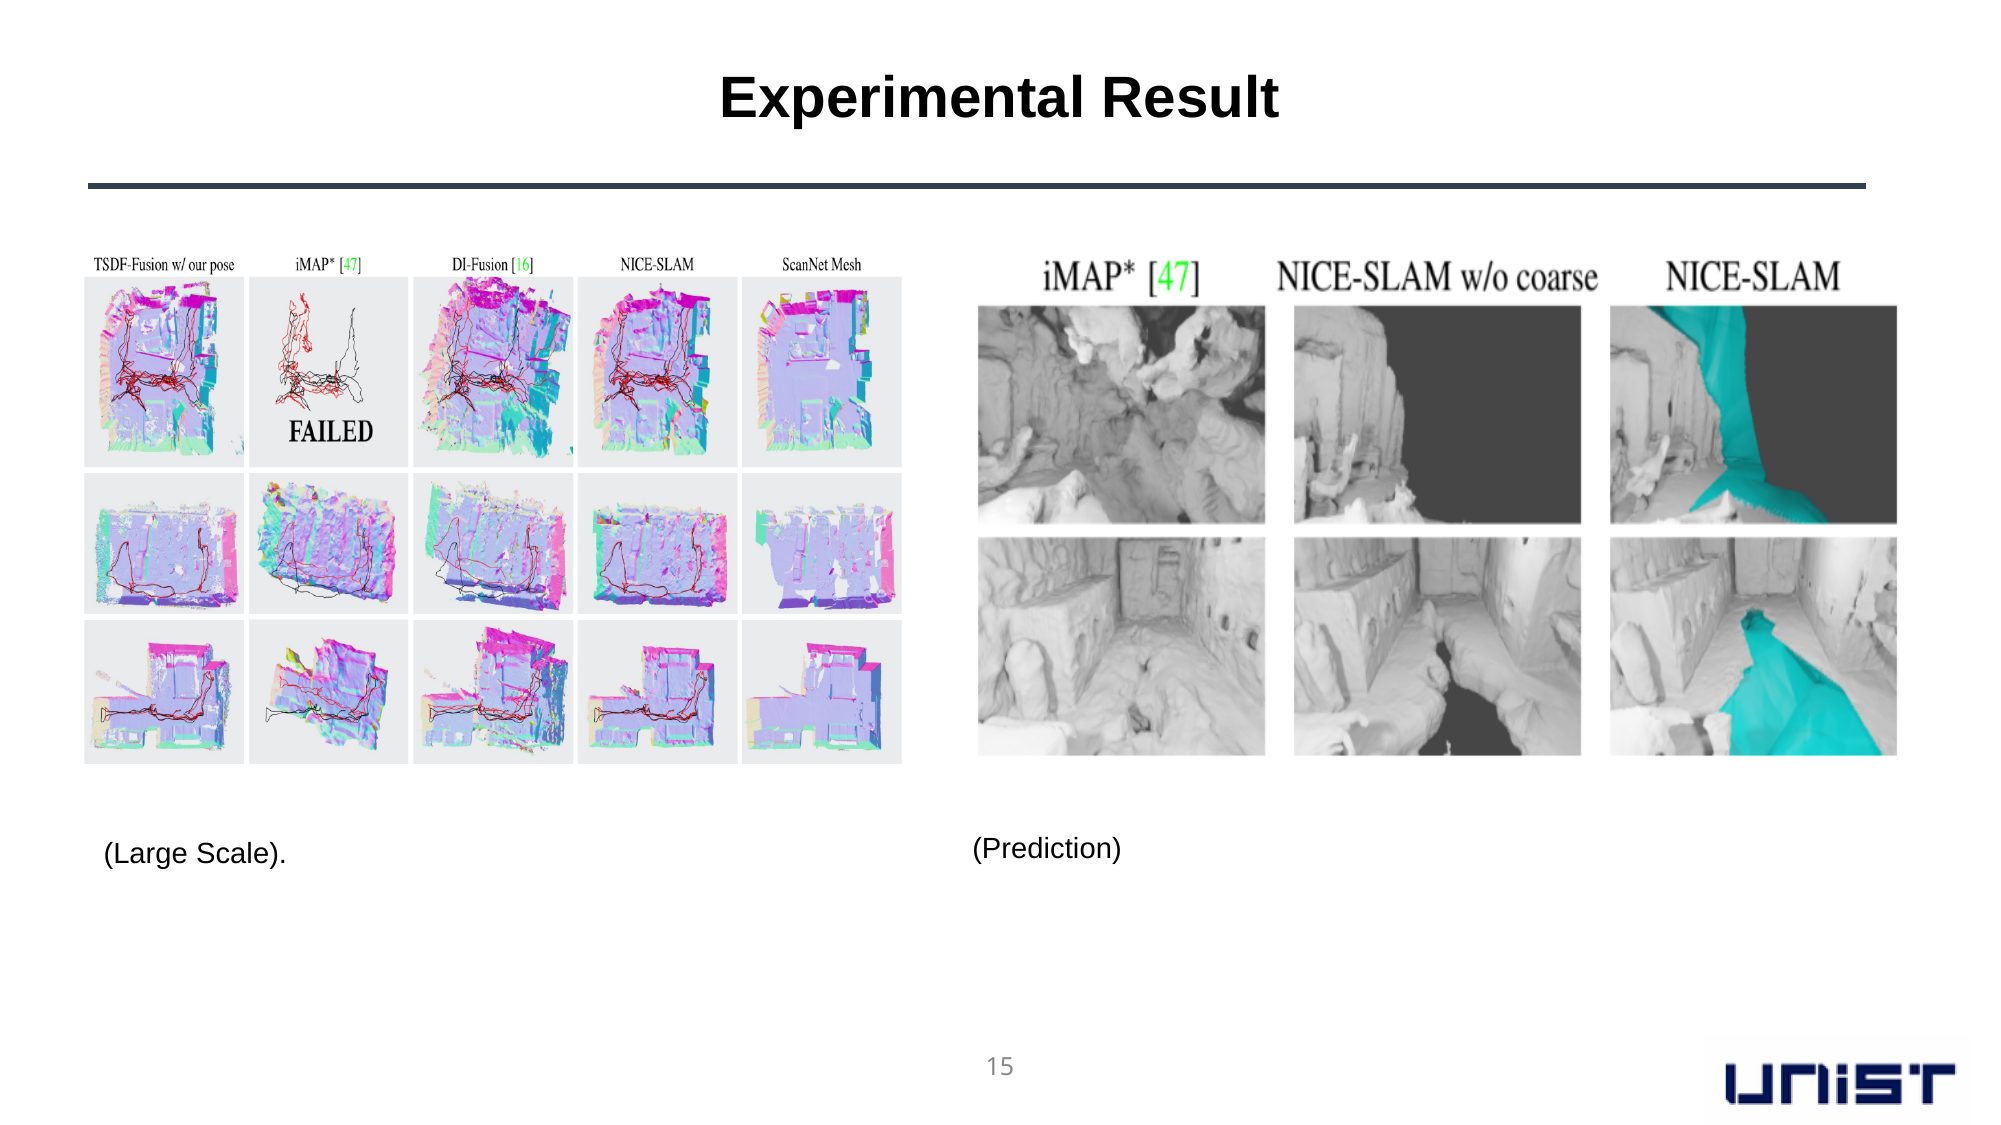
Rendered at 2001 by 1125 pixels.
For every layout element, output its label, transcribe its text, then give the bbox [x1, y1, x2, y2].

text_box Experimental Result [0, 51, 2000, 137]
picture [1704, 1034, 1970, 1125]
text_box (Prediction) [957, 821, 1137, 872]
picture [956, 239, 1917, 774]
slide_number 15 [774, 1037, 1225, 1098]
picture [71, 239, 910, 774]
text_box (Large Scale). [88, 827, 303, 877]
